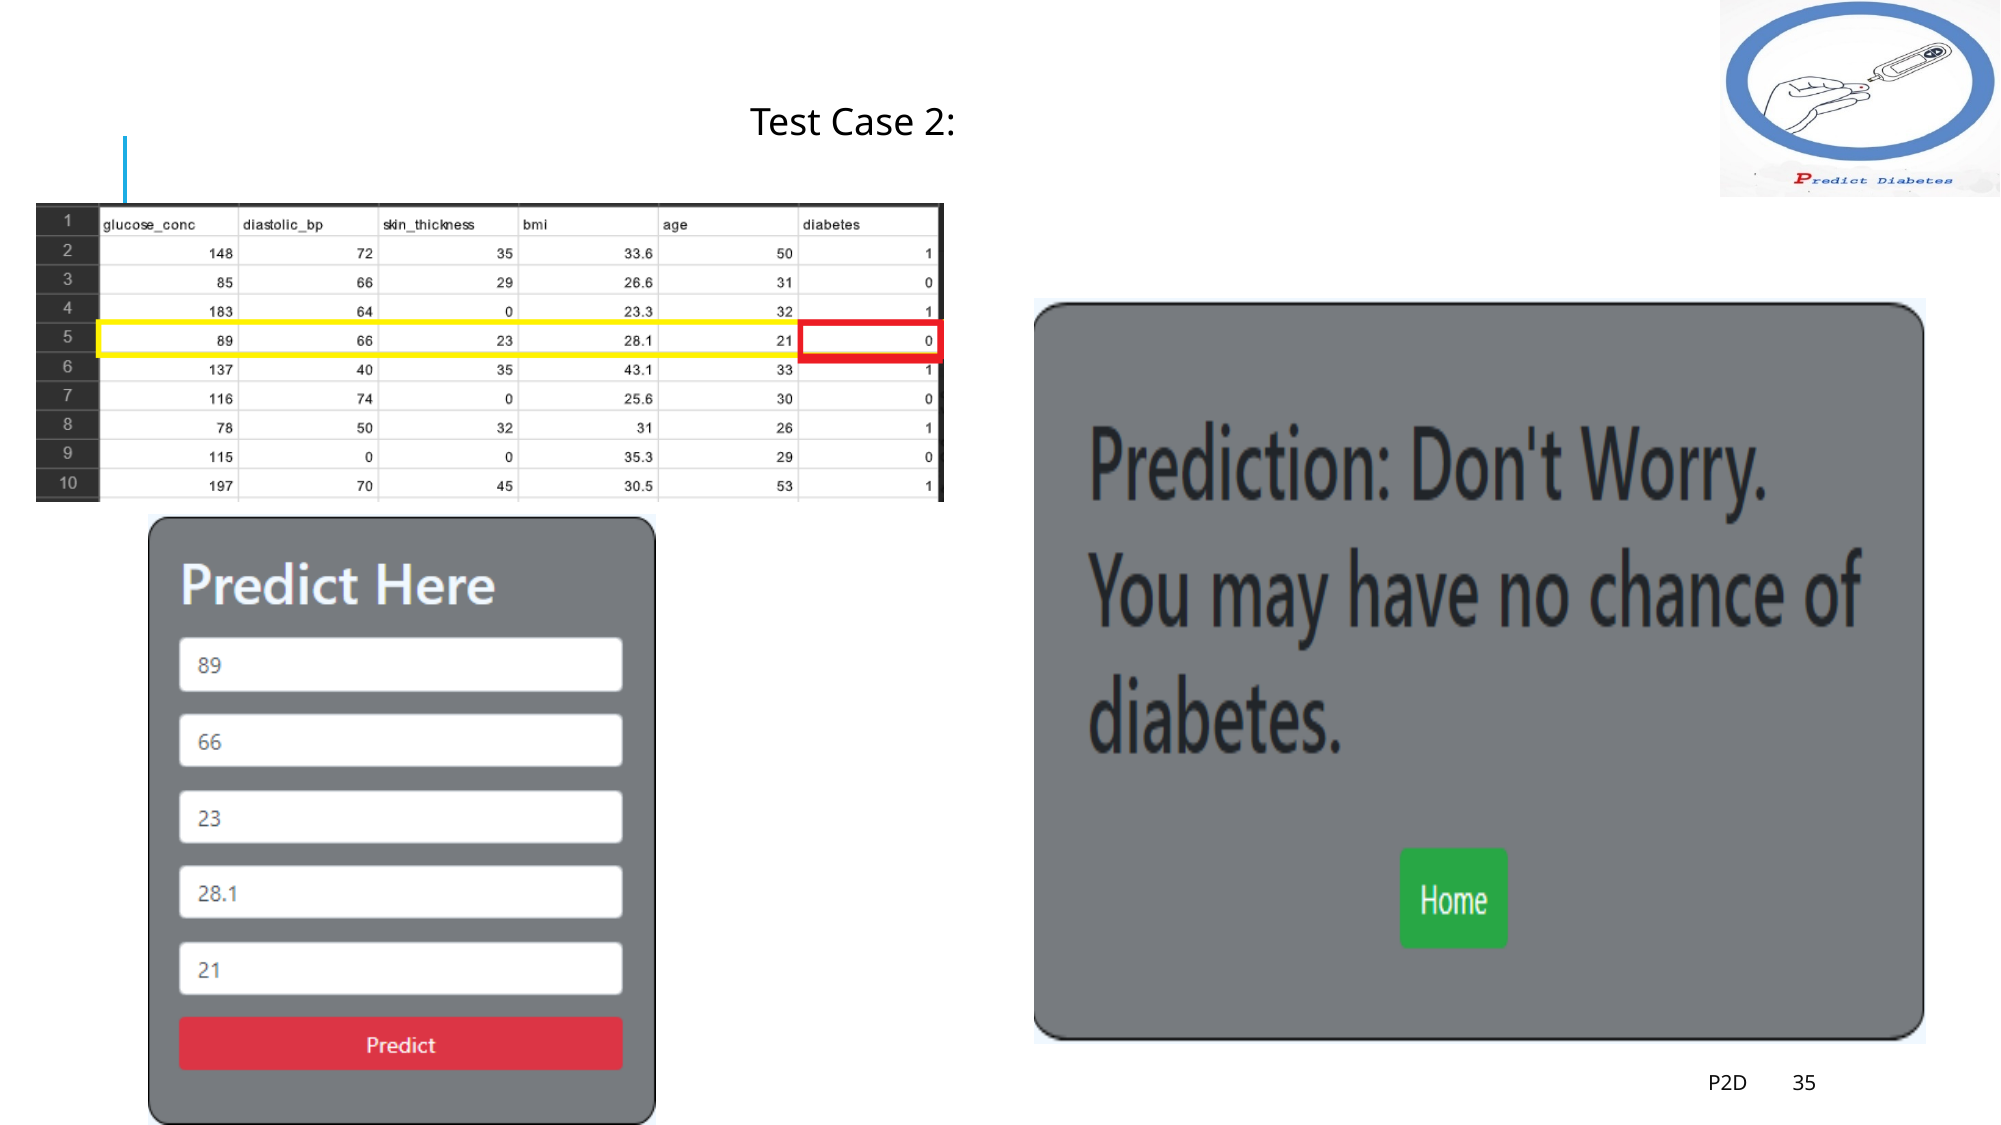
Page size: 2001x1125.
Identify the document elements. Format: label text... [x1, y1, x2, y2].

picture [1720, 0, 2000, 198]
picture [35, 203, 944, 502]
footer P2D [794, 1061, 1763, 1107]
picture [1034, 298, 1926, 1044]
slide_number 35 [1777, 1061, 1938, 1107]
picture [148, 513, 656, 1125]
text_box Test Case 2: [735, 90, 1152, 151]
